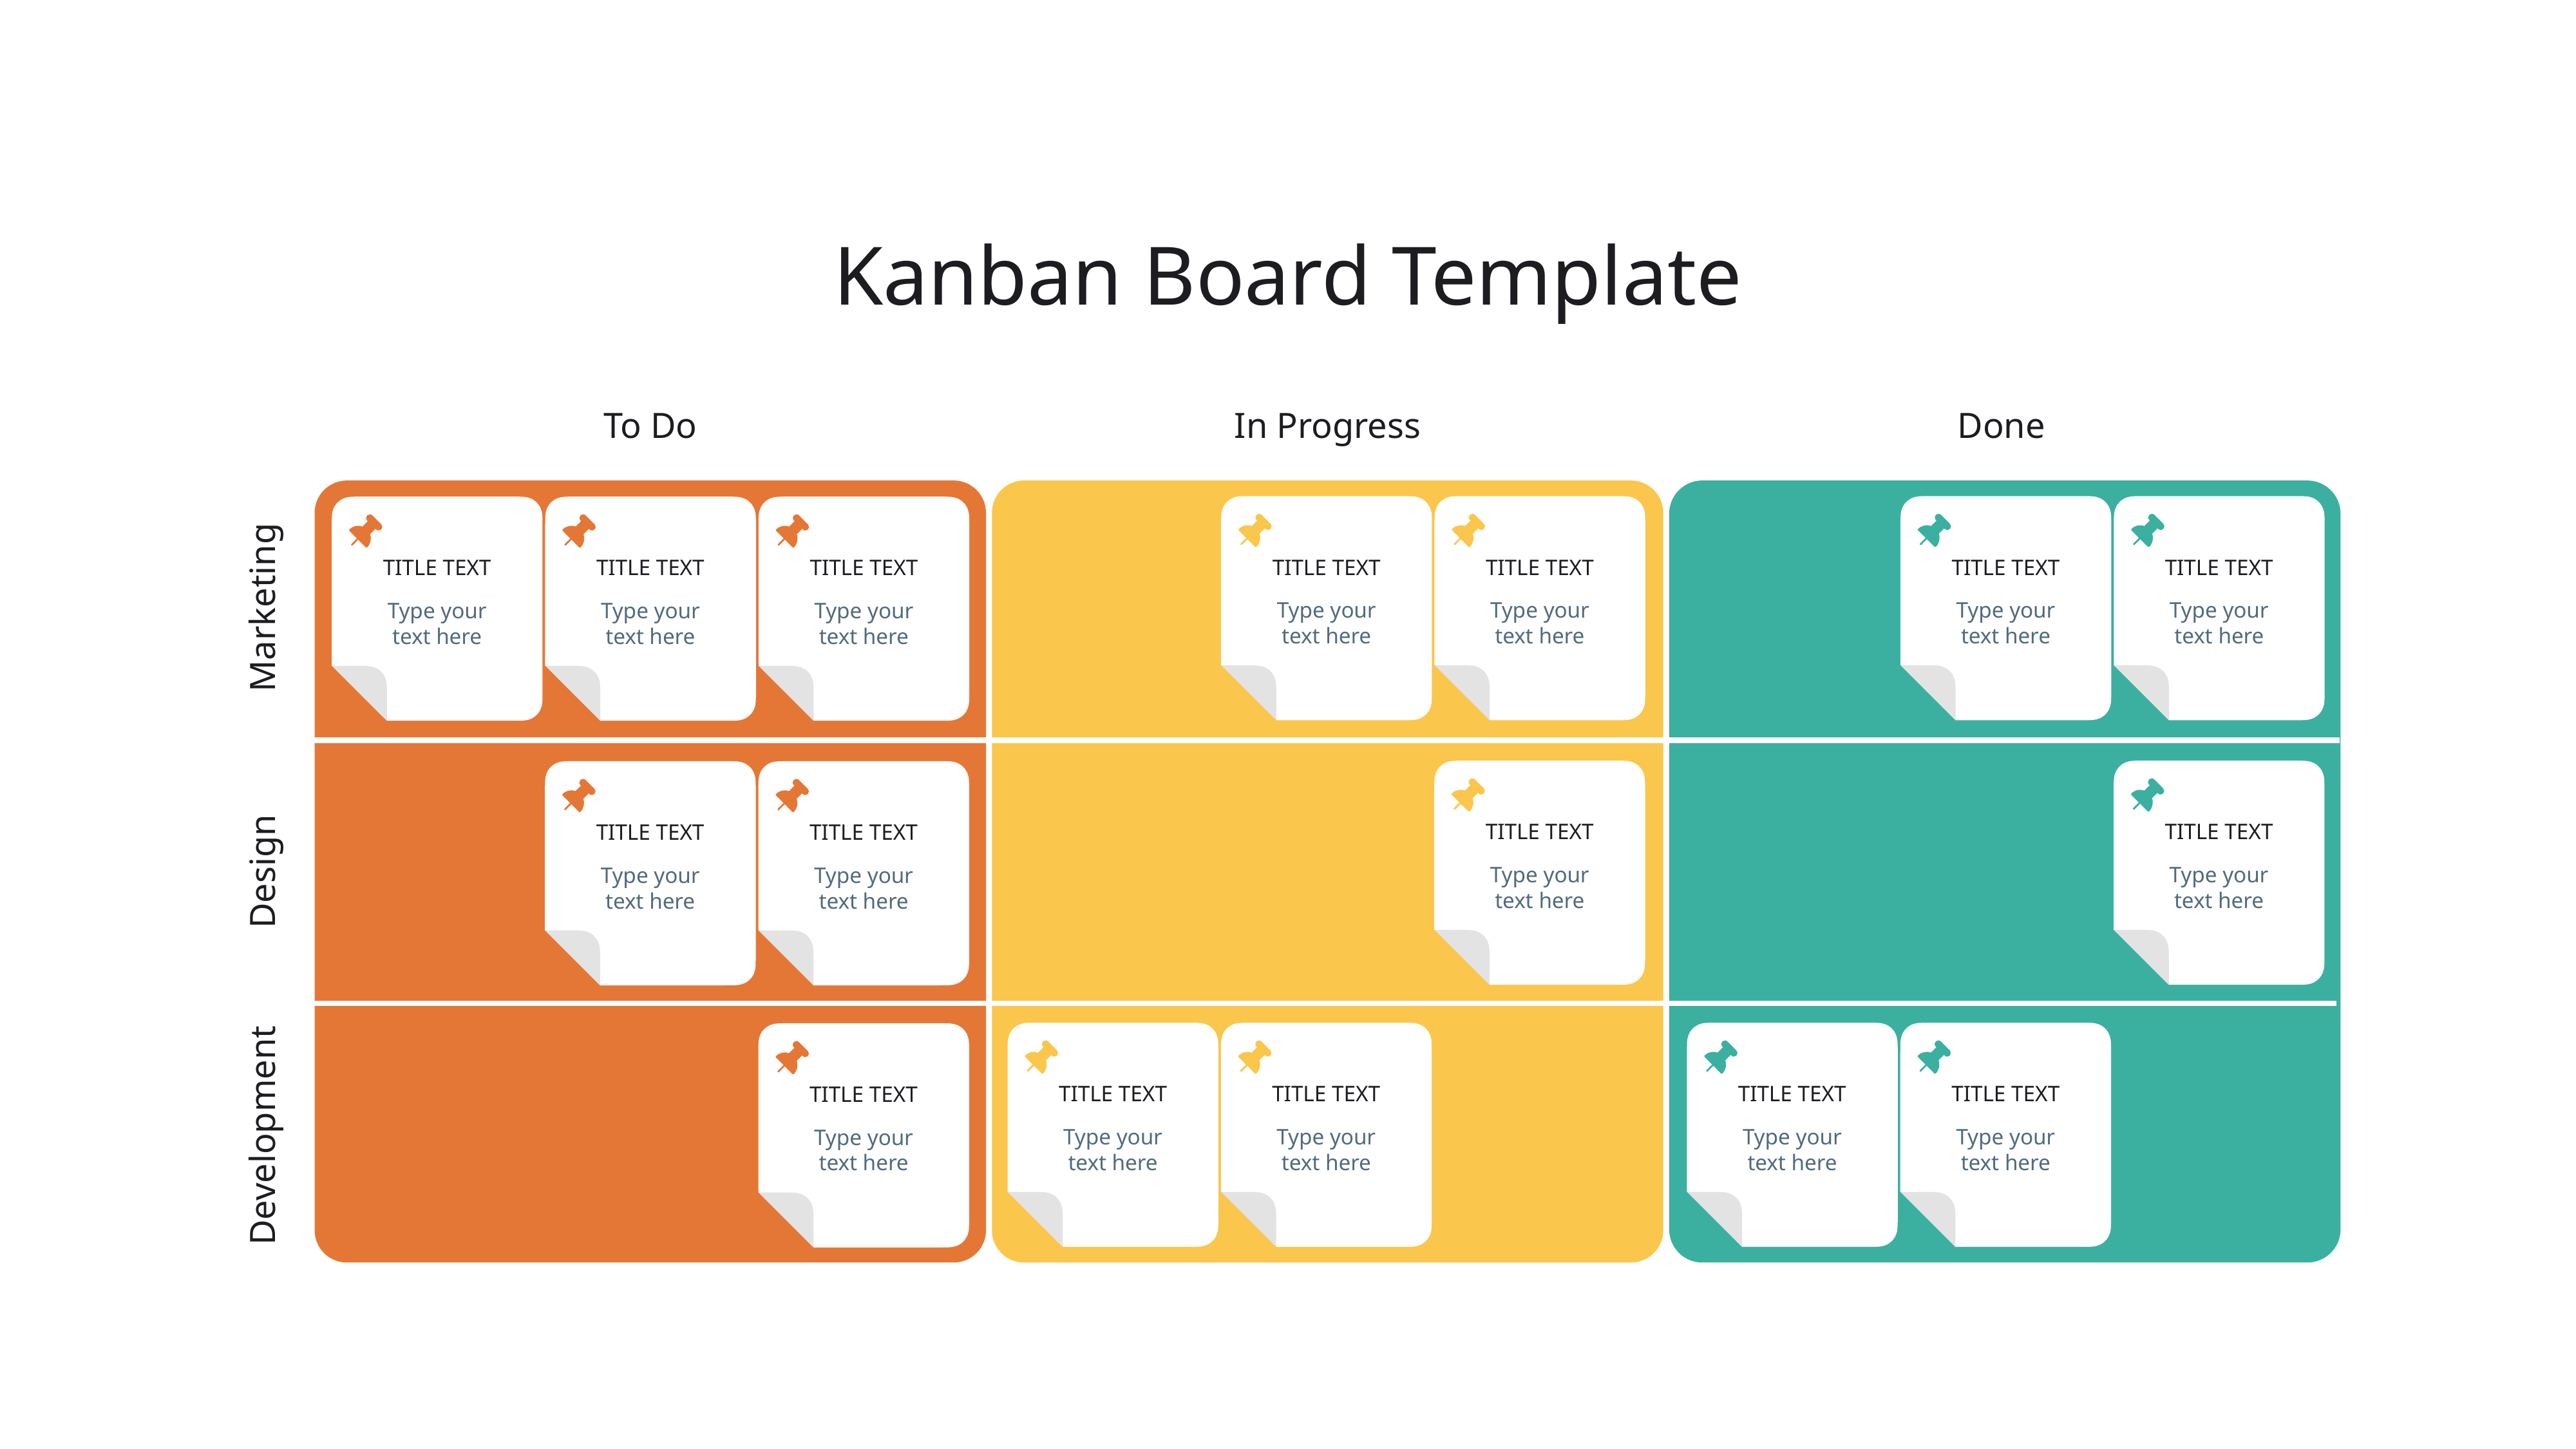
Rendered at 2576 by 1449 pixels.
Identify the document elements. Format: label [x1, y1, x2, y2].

text_box [233, 219, 2341, 1263]
